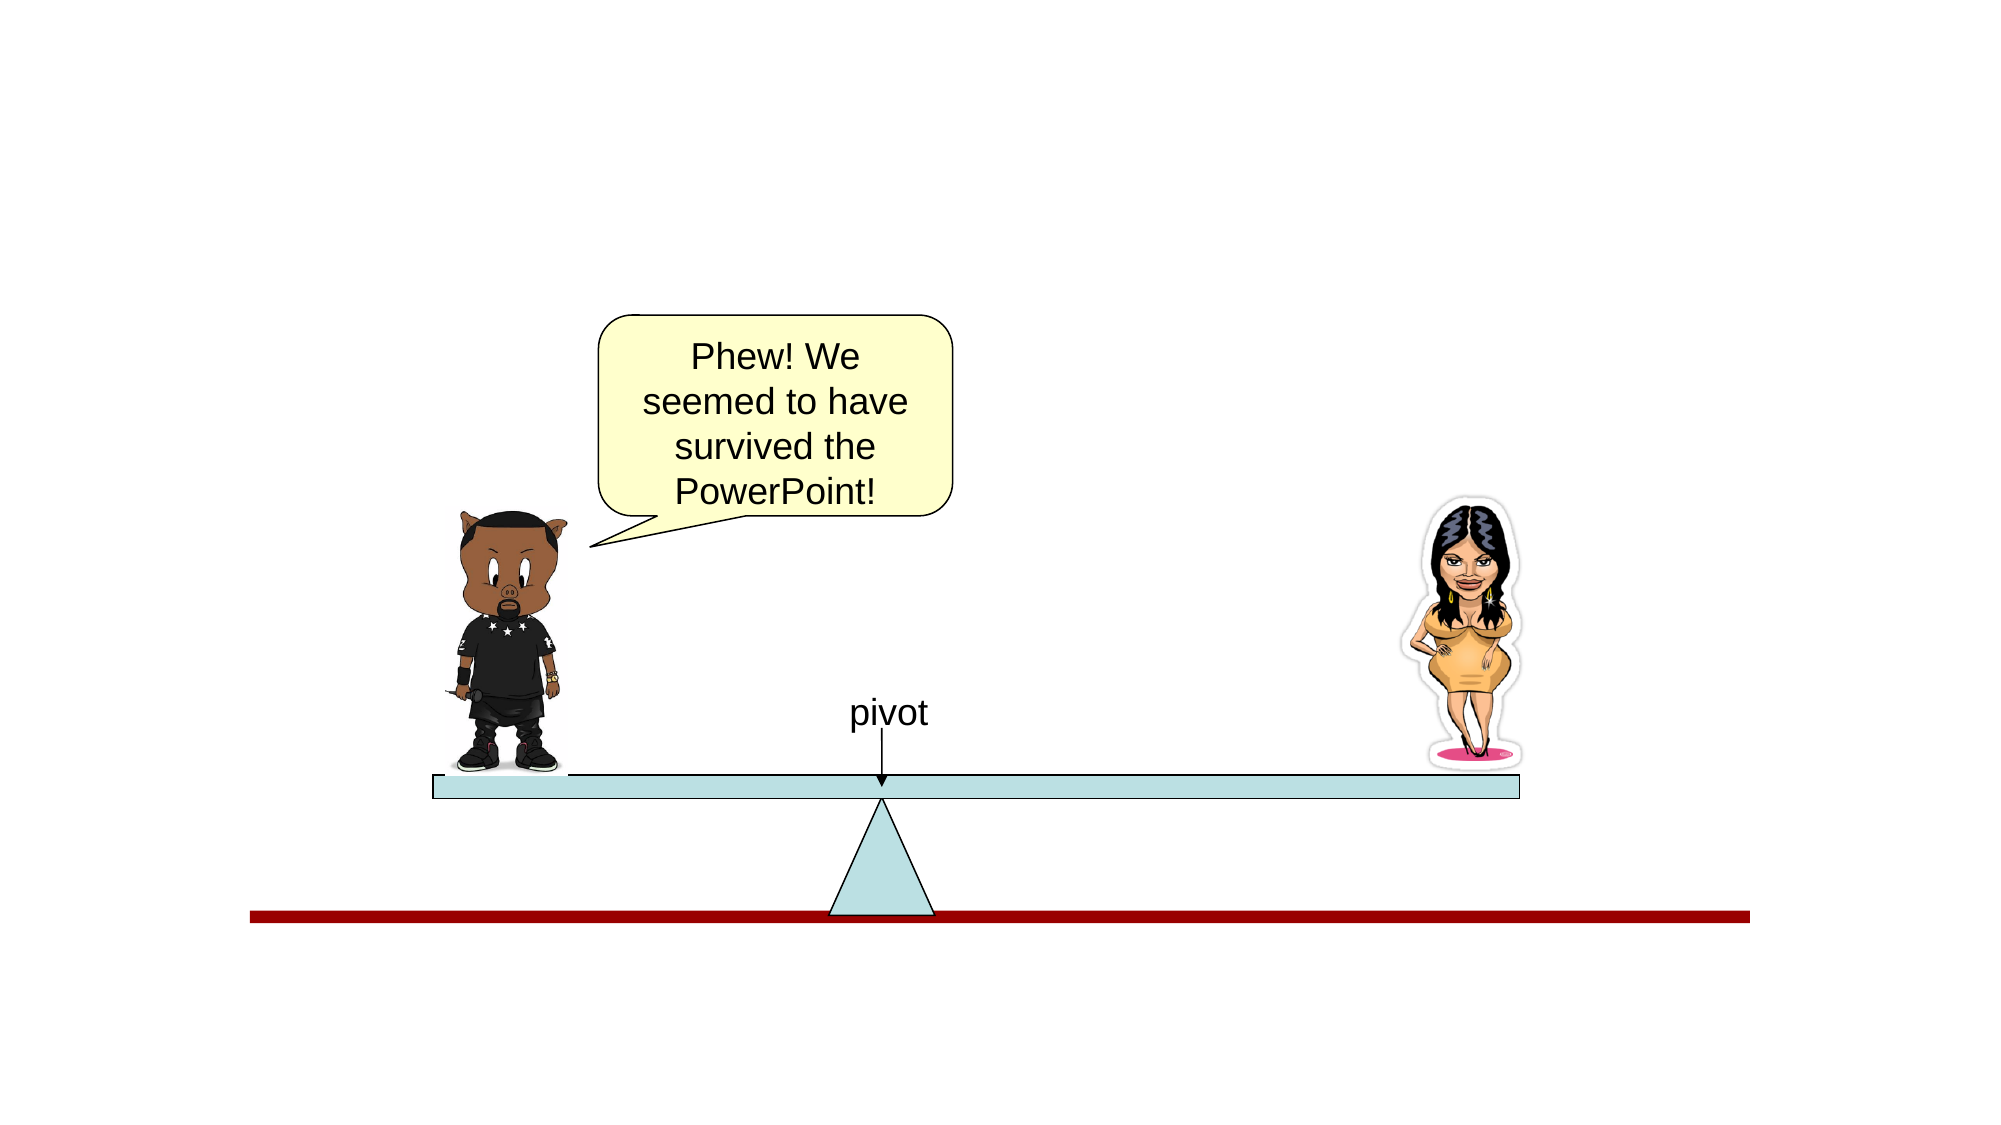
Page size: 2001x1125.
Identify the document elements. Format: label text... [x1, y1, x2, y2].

text_box Phew! We seemed to have survived the PowerPoint! [589, 314, 953, 548]
text_box pivot [834, 680, 1024, 741]
picture [1312, 491, 1609, 776]
text_box [432, 774, 1520, 799]
text_box [875, 727, 889, 787]
text_box [828, 799, 935, 916]
picture [445, 506, 569, 776]
